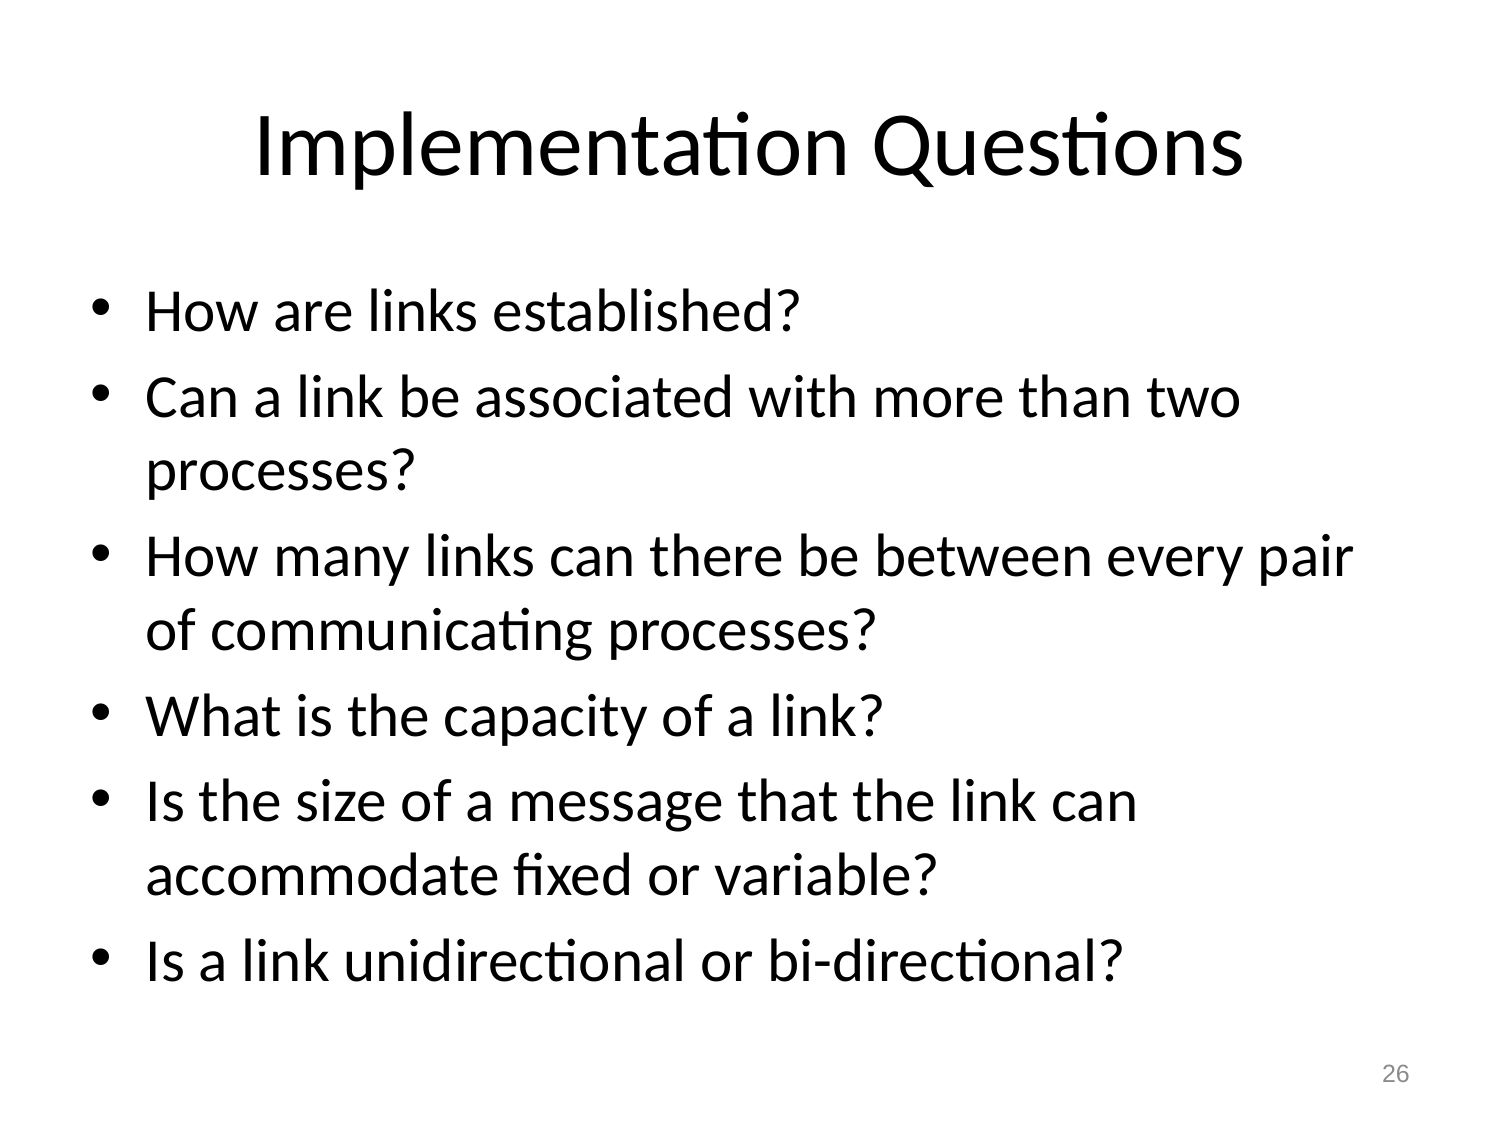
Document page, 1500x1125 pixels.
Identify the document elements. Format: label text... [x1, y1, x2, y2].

list How are links established? Can a link be associated with more than two processes? How many links can there be between every pair of communicating processes? What is the capacity of a link? Is the size of a message that the link can accommodate fixed or variable? Is a link unidirectional or bi-directional? [75, 262, 1425, 1005]
slide_number 26 [1074, 1042, 1425, 1103]
title Implementation Questions [75, 45, 1425, 233]
